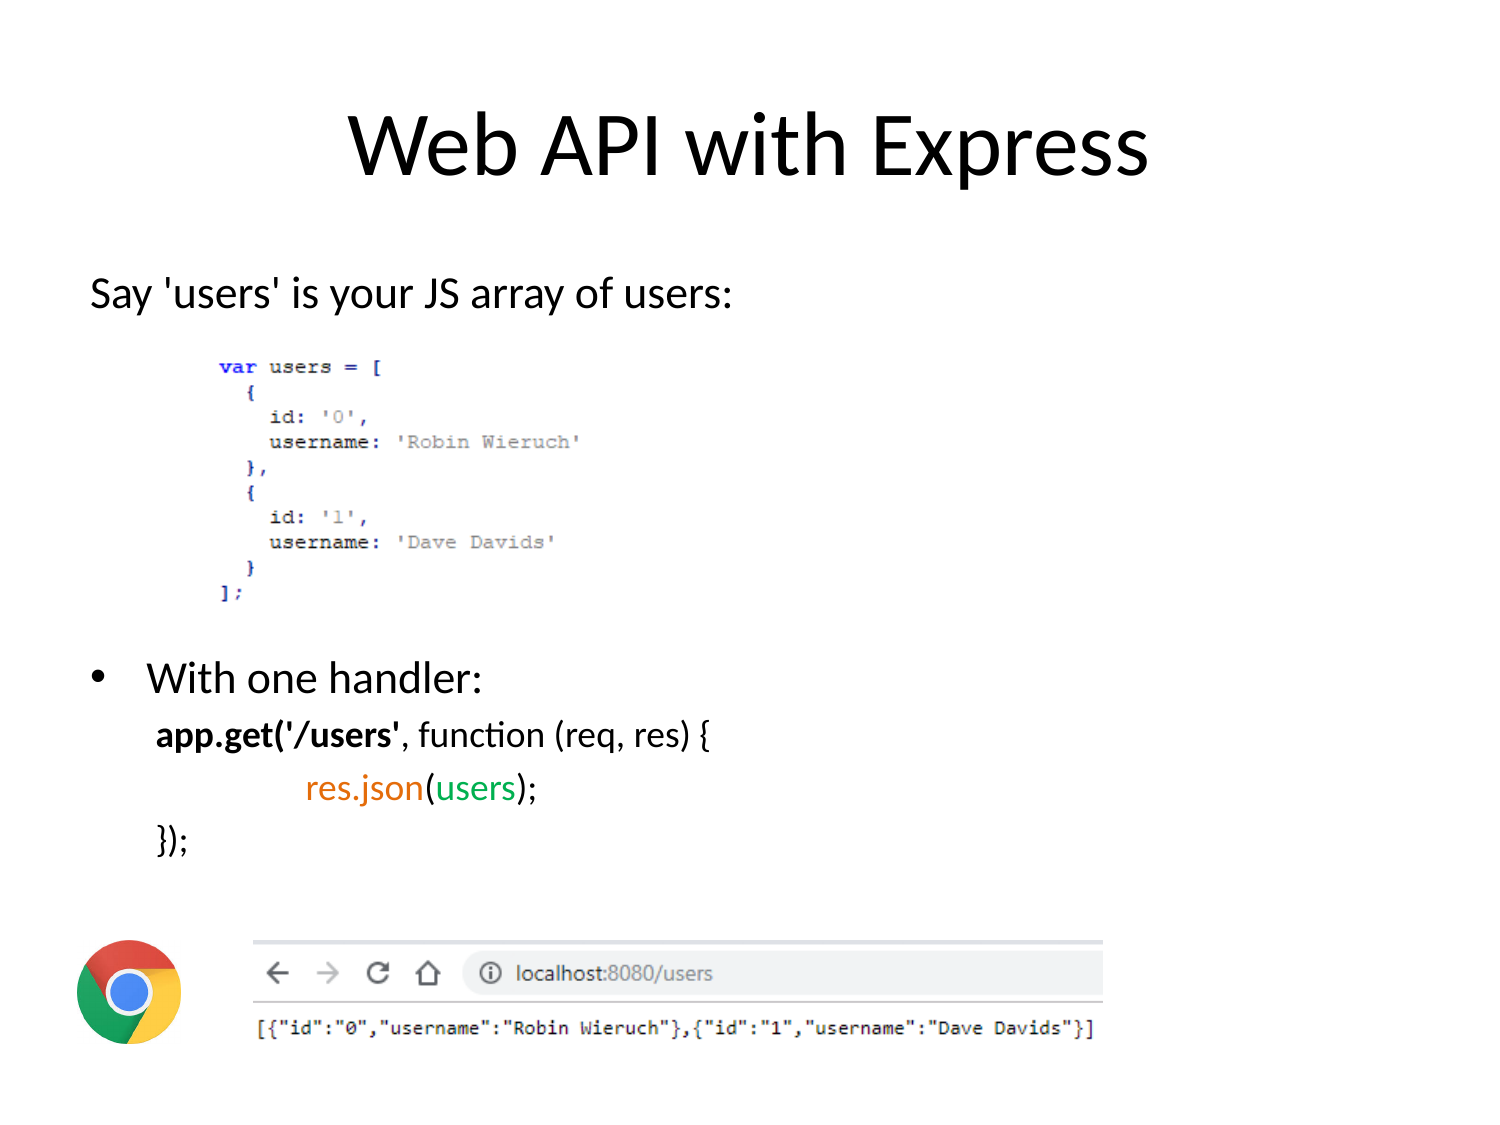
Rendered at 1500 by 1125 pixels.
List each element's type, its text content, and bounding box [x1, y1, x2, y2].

list Say 'users' is your JS array of users: With one handler: app.get('/users', function (req, res) { res.json(users); }); [75, 255, 1425, 1102]
picture [77, 940, 181, 1044]
picture [253, 940, 1103, 1055]
title Web API with Express [75, 45, 1425, 233]
picture [218, 359, 589, 609]
